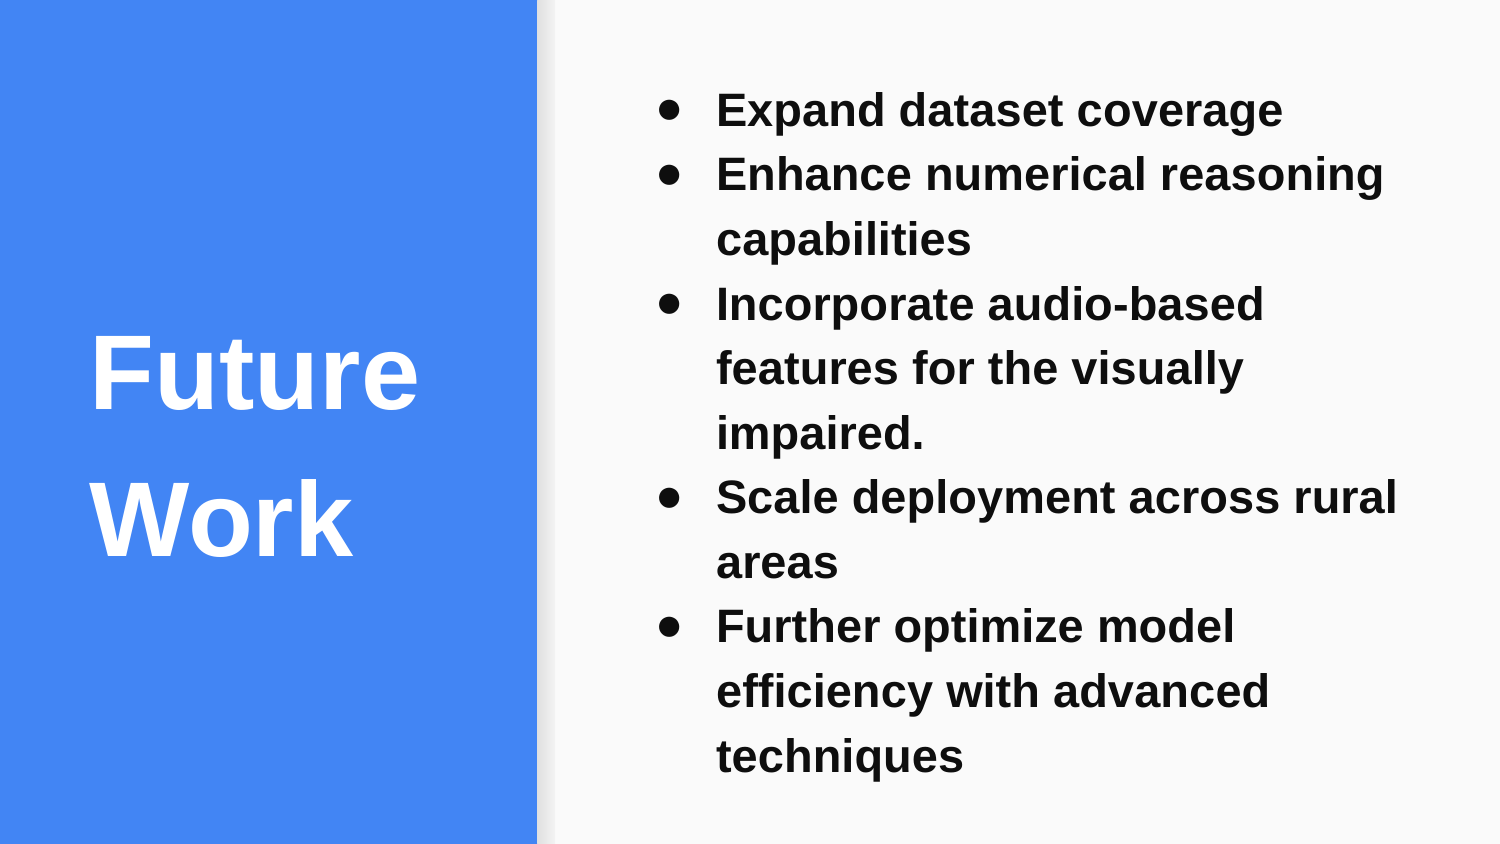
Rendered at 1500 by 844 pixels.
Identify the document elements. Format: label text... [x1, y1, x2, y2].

list Expand dataset coverage Enhance numerical reasoning capabilities Incorporate audio-based features for the visually impaired. Scale deployment across rural areas Further optimize model efficiency with advanced techniques [626, 55, 1458, 755]
title Future Work [74, 251, 444, 593]
